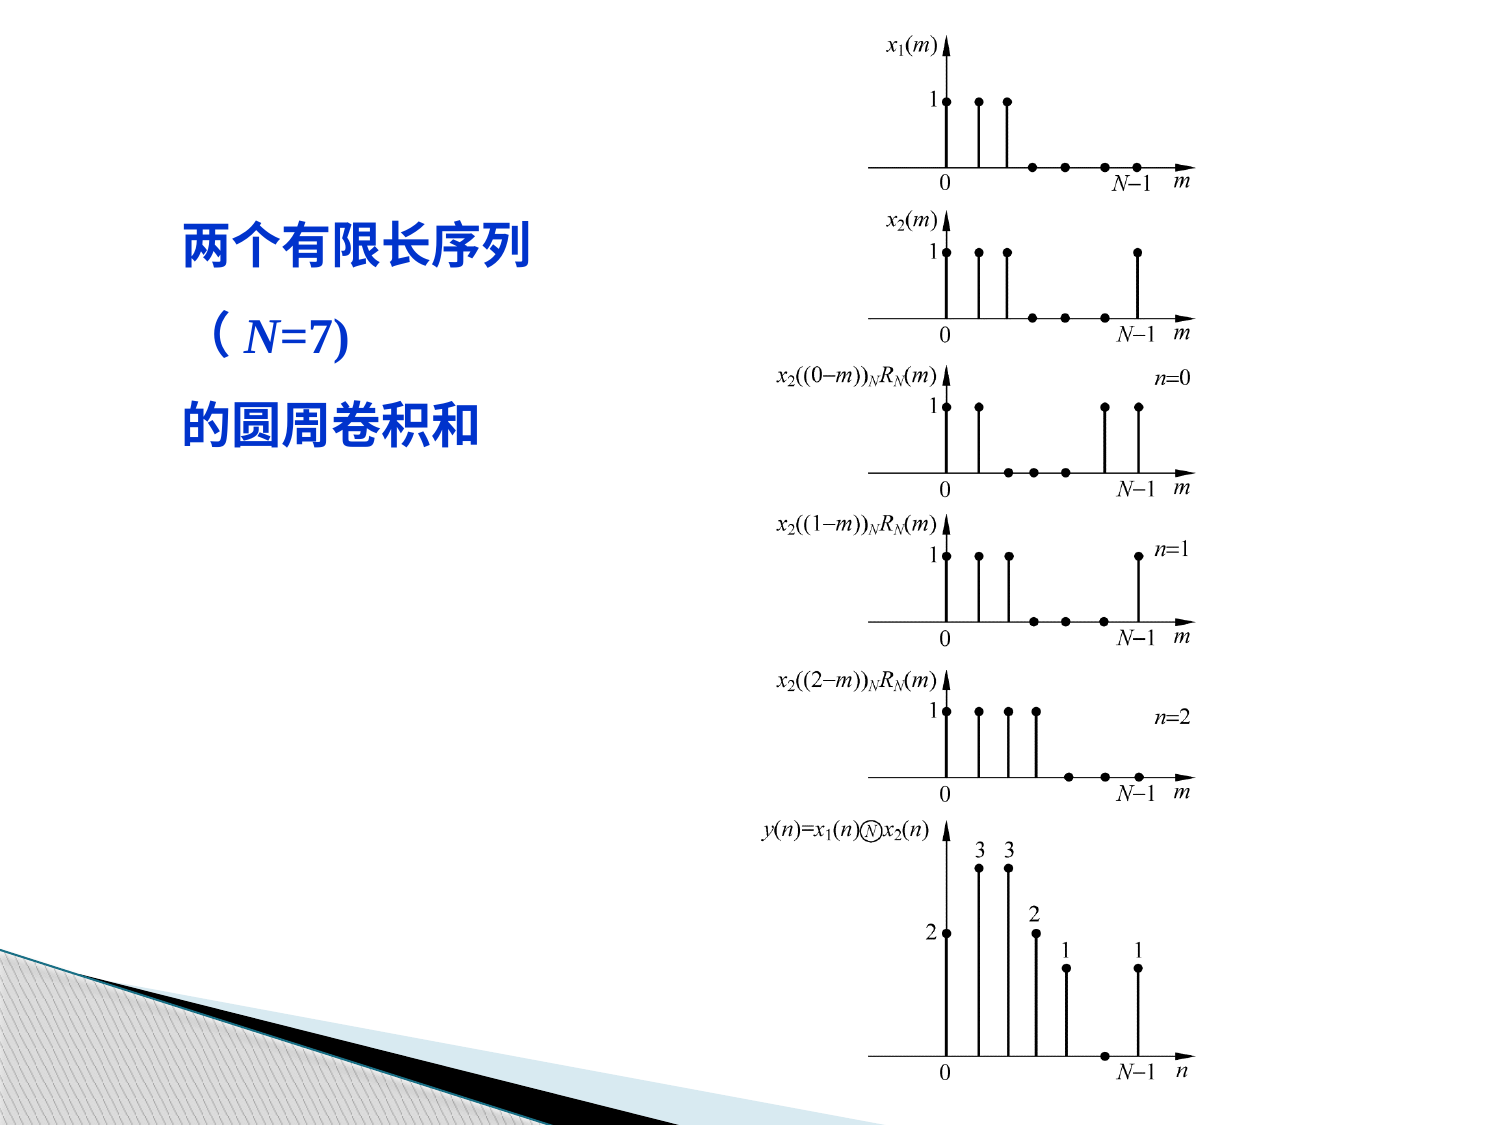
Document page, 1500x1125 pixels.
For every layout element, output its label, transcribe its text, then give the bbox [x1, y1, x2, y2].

picture [761, 34, 1196, 1080]
text_box 两个有限长序列 （N=7) 的圆周卷积和 [166, 175, 547, 461]
